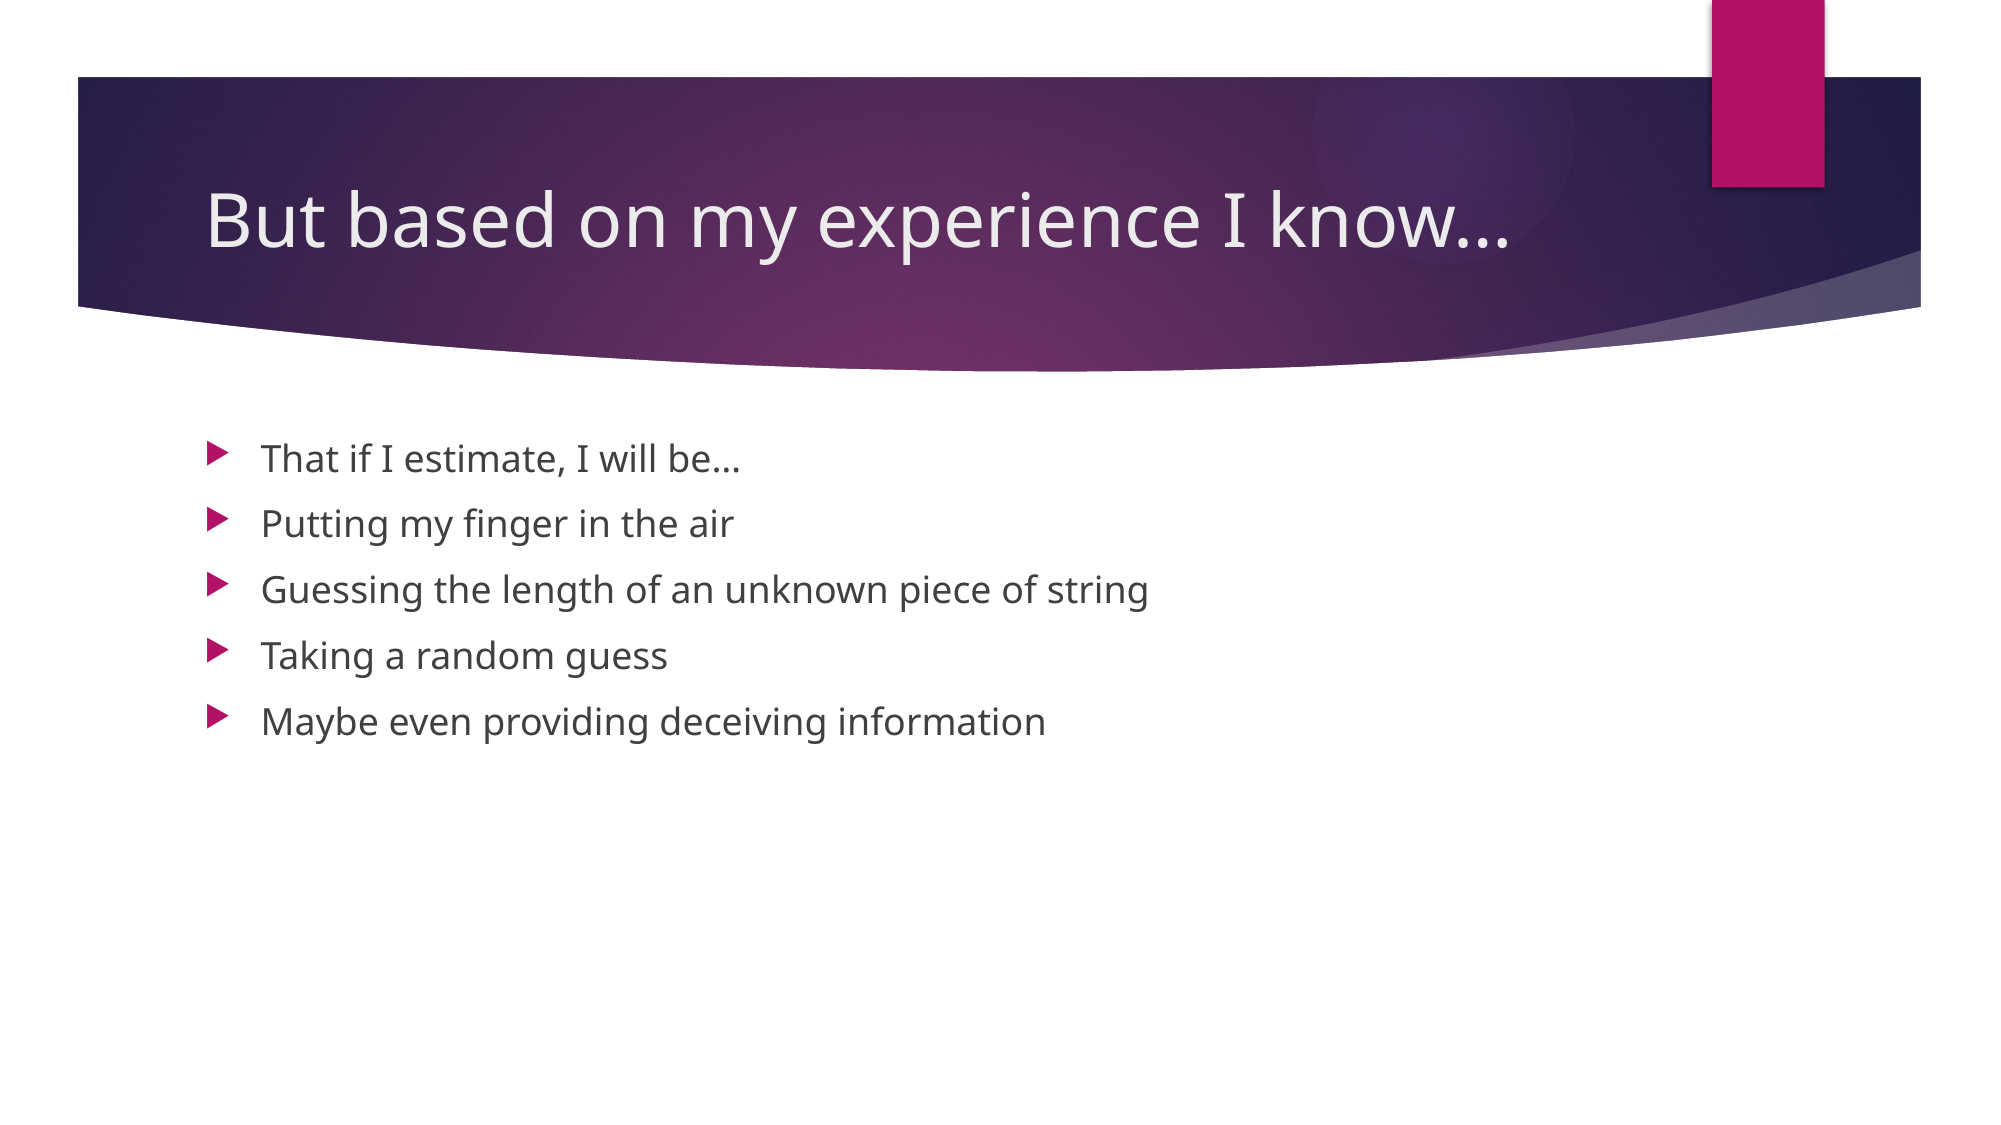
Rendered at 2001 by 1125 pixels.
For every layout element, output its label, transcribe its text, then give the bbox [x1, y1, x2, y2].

title But based on my experience I know… [189, 159, 1627, 276]
list That if I estimate, I will be… Putting my finger in the air Guessing the length of an unknown piece of string Taking a random guess Maybe even providing deceiving information [189, 427, 1638, 988]
